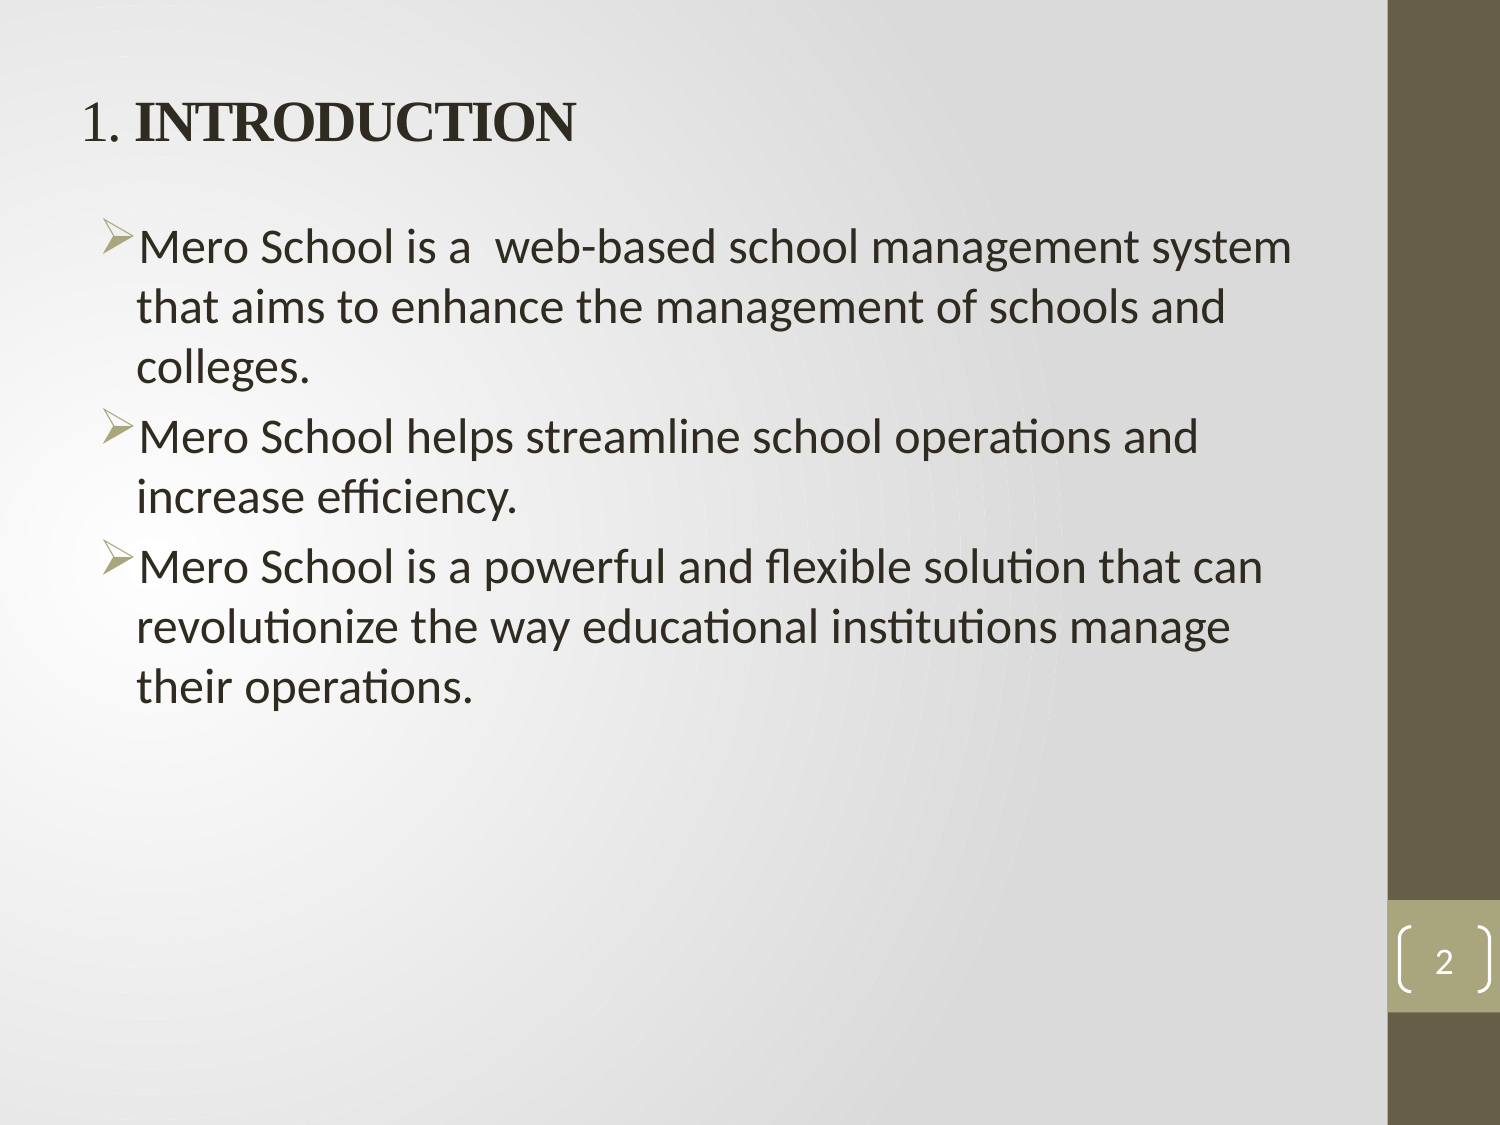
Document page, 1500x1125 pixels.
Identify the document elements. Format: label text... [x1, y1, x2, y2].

title 1. INTRODUCTION [64, 30, 1315, 205]
slide_number 2 [1397, 925, 1492, 994]
list Mero School is a web-based school management system that aims to enhance the management of schools and colleges. Mero School helps streamline school operations and increase efficiency. Mero School is a powerful and flexible solution that can revolutionize the way educational institutions manage their operations. [64, 205, 1315, 1060]
